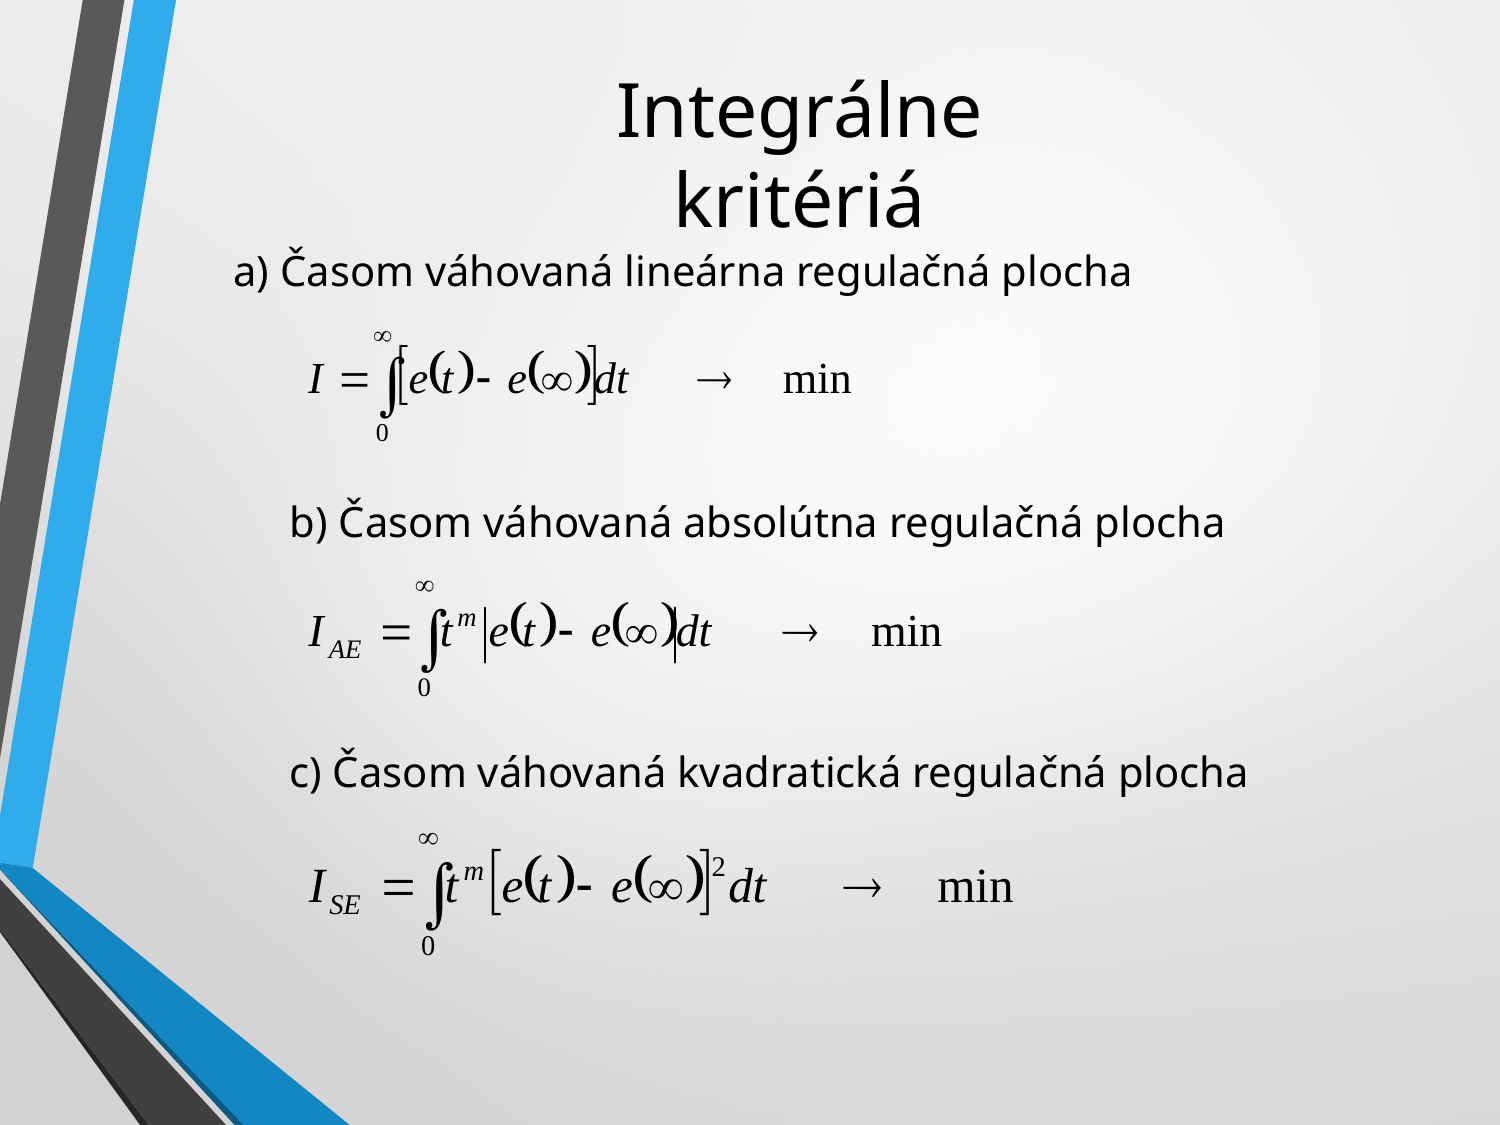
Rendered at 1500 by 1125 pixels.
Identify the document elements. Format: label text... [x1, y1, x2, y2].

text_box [299, 562, 951, 708]
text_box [299, 312, 863, 454]
text_box Integrálne kritériá [481, 55, 1118, 251]
text_box c) Časom váhovaná kvadratická regulačná plocha [275, 737, 1416, 803]
text_box a) Časom váhovaná lineárna regulačná plocha [218, 237, 1149, 303]
text_box b) Časom váhovaná absolútna regulačná plocha [274, 487, 1334, 553]
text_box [299, 812, 1025, 969]
